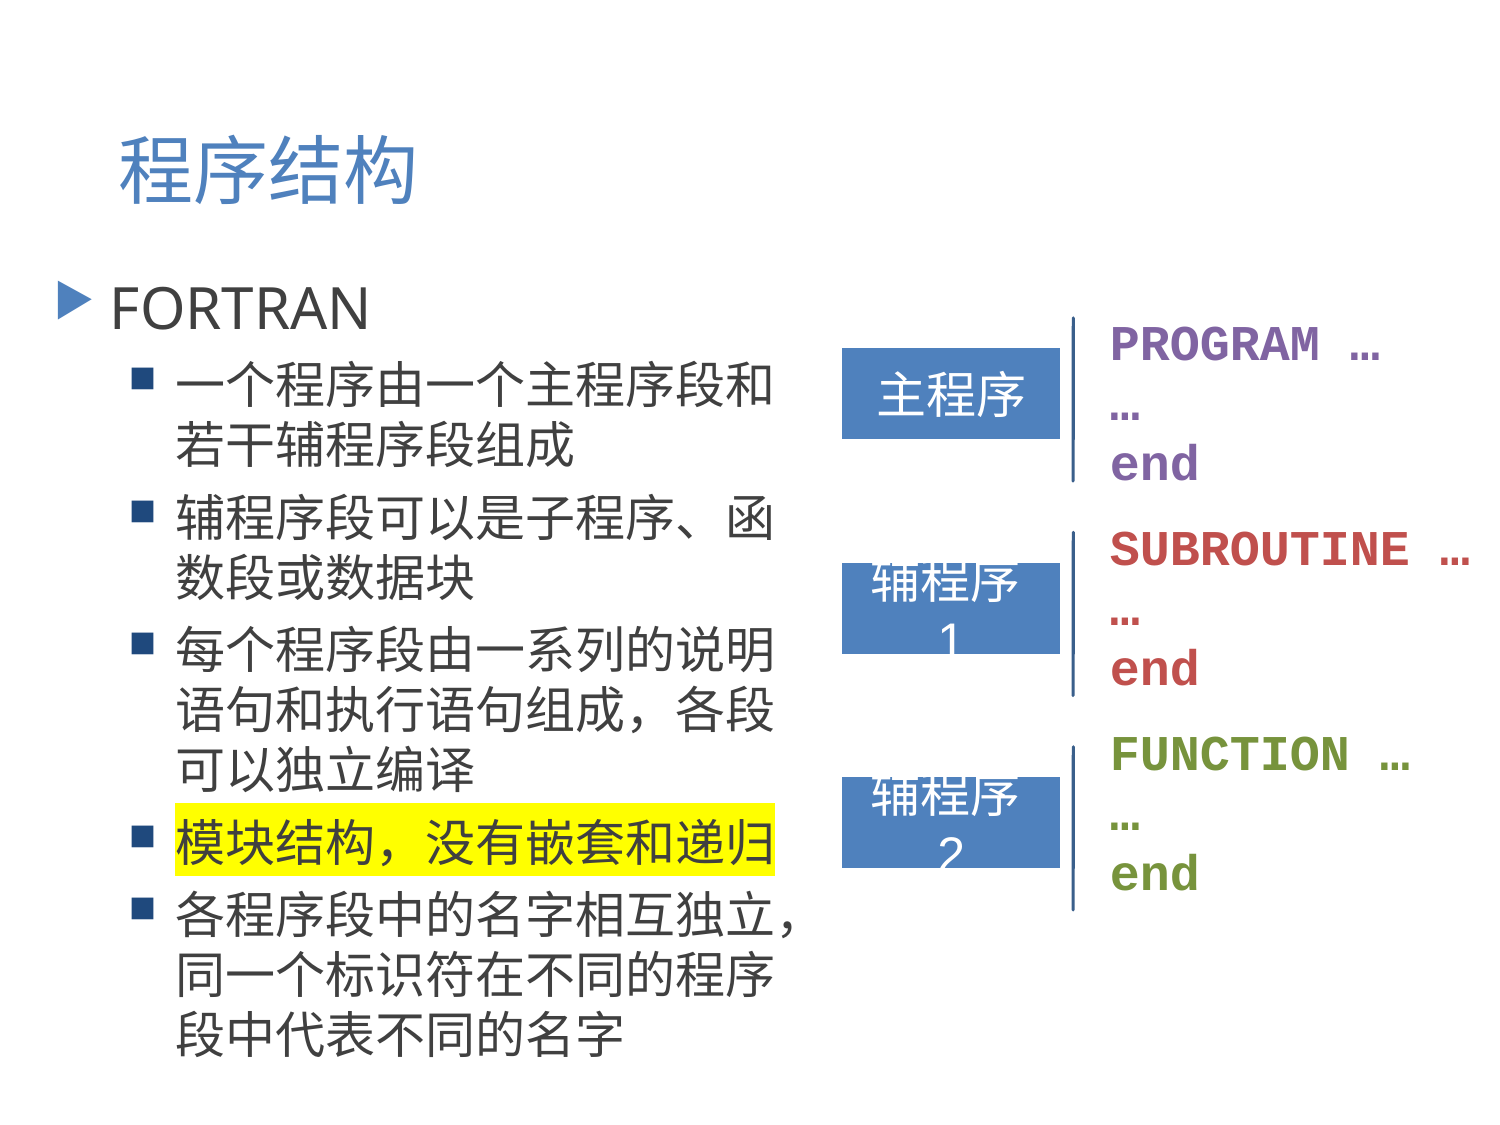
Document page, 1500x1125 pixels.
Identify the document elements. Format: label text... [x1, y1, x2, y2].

text_box 主程序 [1071, 316, 1075, 483]
title 程序结构 [103, 59, 1398, 277]
text_box 辅程序2 [1071, 745, 1075, 912]
text_box 辅程序1 [1071, 530, 1075, 698]
text_box 辅程序2 [842, 777, 1060, 868]
text_box PROGRAM … … end SUBROUTINE … … end FUNCTION … … end [1063, 303, 1500, 922]
text_box [626, 248, 1043, 949]
list FORTRAN 一个程序由一个主程序段和若干辅程序段组成 辅程序段可以是子程序、函数段或数据块 每个程序段由一系列的说明语句和执行语句组成，各段可以独立编译 模块结构，没有嵌套和递归 各程序段中的名字相互独立，同一个标识符在不同的程序段中代表不同的名字 [38, 263, 626, 783]
text_box 主程序 [842, 348, 1060, 439]
text_box 辅程序1 [842, 563, 1060, 654]
